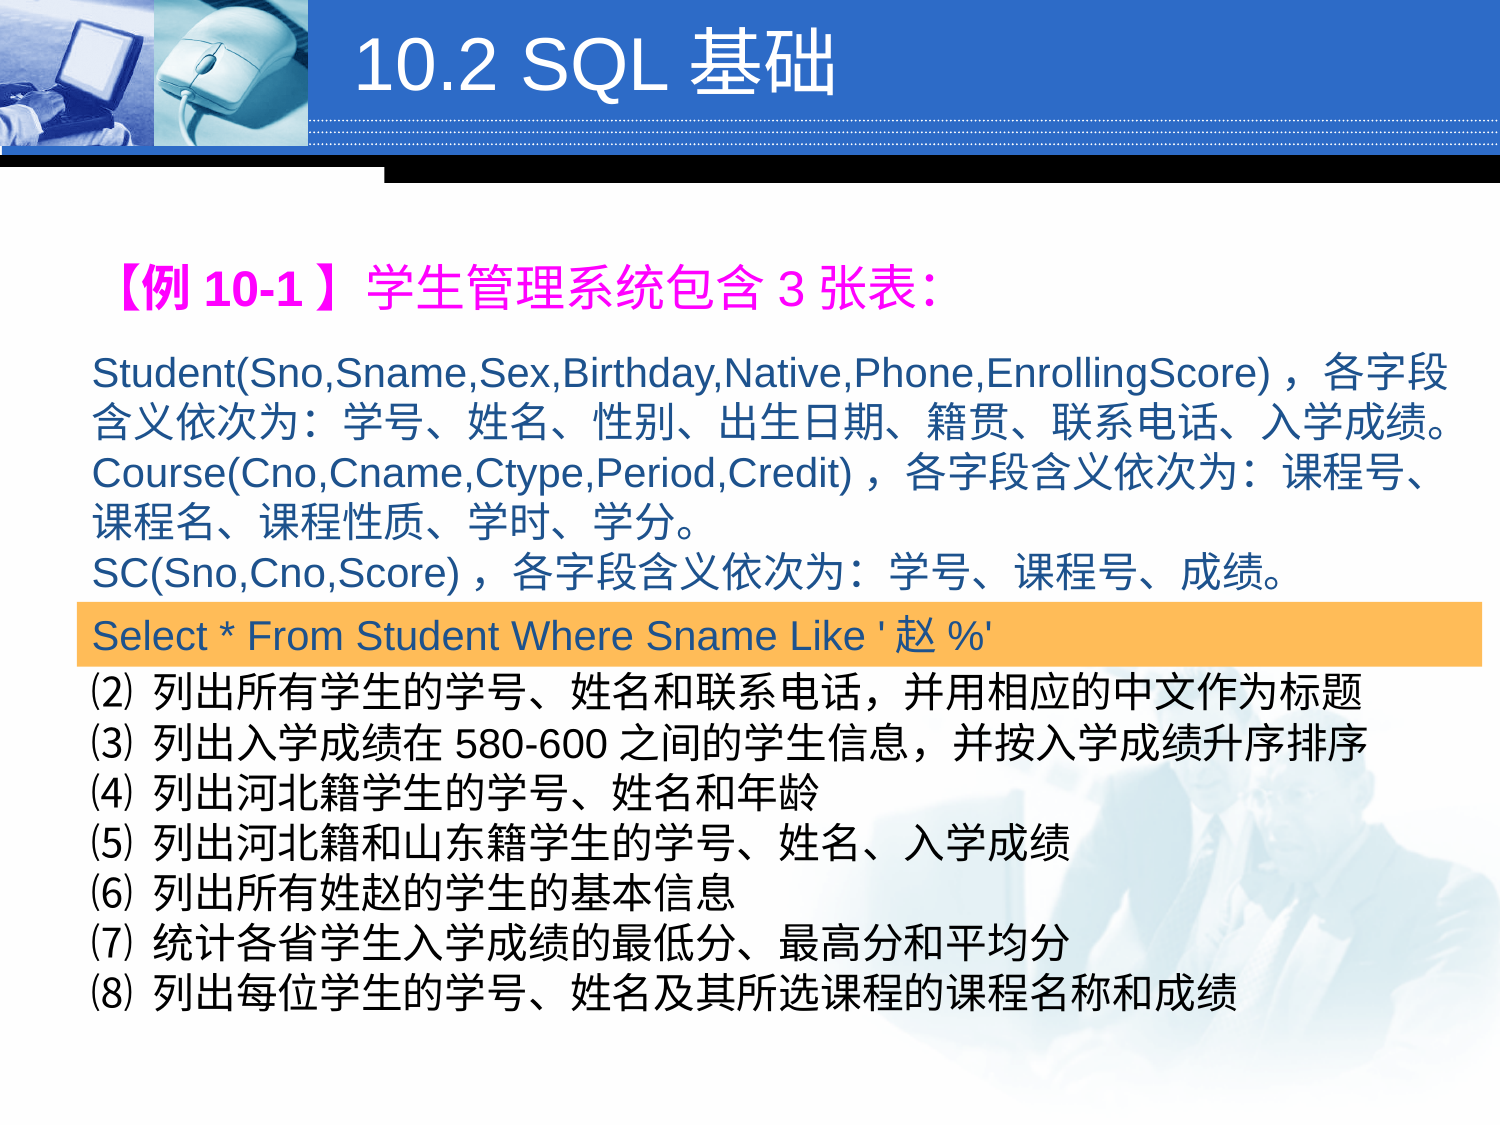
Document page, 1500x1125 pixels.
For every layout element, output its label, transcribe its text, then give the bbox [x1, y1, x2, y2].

text_box Student(Sno,Sname,Sex,Birthday,Native,Phone,EnrollingScore)，各字段含义依次为：学号、姓名、性别、出生日期、籍贯、联系电话、入学成绩。 Course(Cno,Cname,Ctype,Period,Credit)，各字段含义依次为：课程号、课程名、课程性质、学时、学分。 SC(Sno,Cno,Score)，各字段含义依次为：学号、课程号、成绩。 ⑴ 列出所有学生的基本信息 ⑵ 列出所有学生的学号、姓名和联系电话，并用相应的中文作为标题 ⑶ 列出入学成绩在580-600之间的学生信息，并按入学成绩升序排序 ⑷ 列出河北籍学生的学号、姓名和年龄 ⑸ 列出河北籍和山东籍学生的学号、姓名、入学成绩 ⑹ 列出所有姓赵的学生的基本信息 ⑺ 统计各省学生入学成绩的最低分、最高分和平均分 ⑻ 列出每位学生的学号、姓名及其所选课程的课程名称和成绩 [76, 667, 1483, 1024]
title 10.2 SQL基础 [338, 16, 1459, 105]
text_box Student(Sno,Sname,Sex,Birthday,Native,Phone,EnrollingScore)，各字段含义依次为：学号、姓名、性别、出生日期、籍贯、联系电话、入学成绩。 Course(Cno,Cname,Ctype,Period,Credit)，各字段含义依次为：课程号、课程名、课程性质、学时、学分。 SC(Sno,Cno,Score)，各字段含义依次为：学号、课程号、成绩。 ⑴ 列出所有学生的基本信息 ⑵ 列出所有学生的学号、姓名和联系电话，并用相应的中文作为标题 ⑶ 列出入学成绩在580-600之间的学生信息，并按入学成绩升序排序 ⑷ 列出河北籍学生的学号、姓名和年龄 ⑸ 列出河北籍和山东籍学生的学号、姓名、入学成绩 ⑹ 列出所有姓赵的学生的基本信息 ⑺ 统计各省学生入学成绩的最低分、最高分和平均分 ⑻ 列出每位学生的学号、姓名及其所选课程的课程名称和成绩 [76, 337, 1483, 601]
picture [0, 0, 308, 155]
text_box Select * From Student Where Sname Like '赵%' [76, 601, 1483, 667]
picture [0, 167, 1500, 1125]
text_box 【例10-1】学生管理系统包含3张表： [76, 255, 1282, 350]
